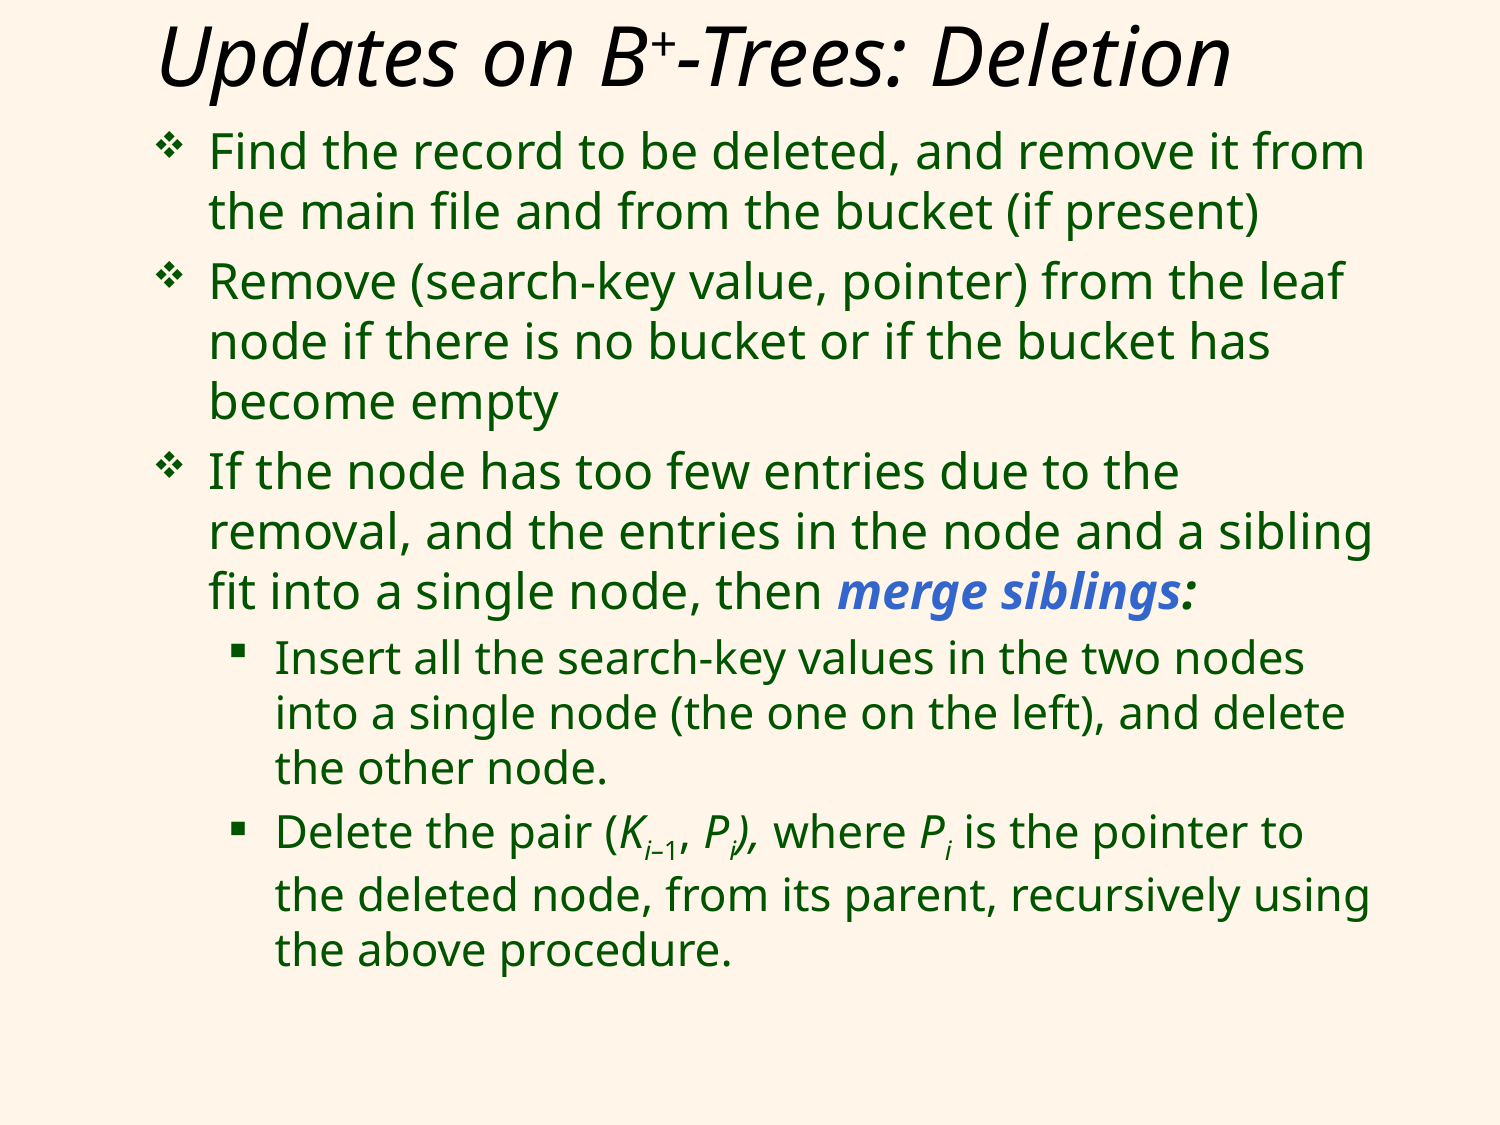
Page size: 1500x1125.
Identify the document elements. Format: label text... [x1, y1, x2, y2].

title Updates on B+-Trees: Deletion [139, 24, 1416, 82]
list Find the record to be deleted, and remove it from the main file and from the bucket (if present) Remove (search-key value, pointer) from the leaf node if there is no bucket or if the bucket has become empty If the node has too few entries due to the removal, and the entries in the node and a sibling fit into a single node, then merge siblings: Insert all the search-key values in the two nodes into a single node (the one on the left), and delete the other node. Delete the pair (Ki–1, Pi), where Pi is the pointer to the deleted node, from its parent, recursively using the above procedure. [137, 112, 1401, 888]
